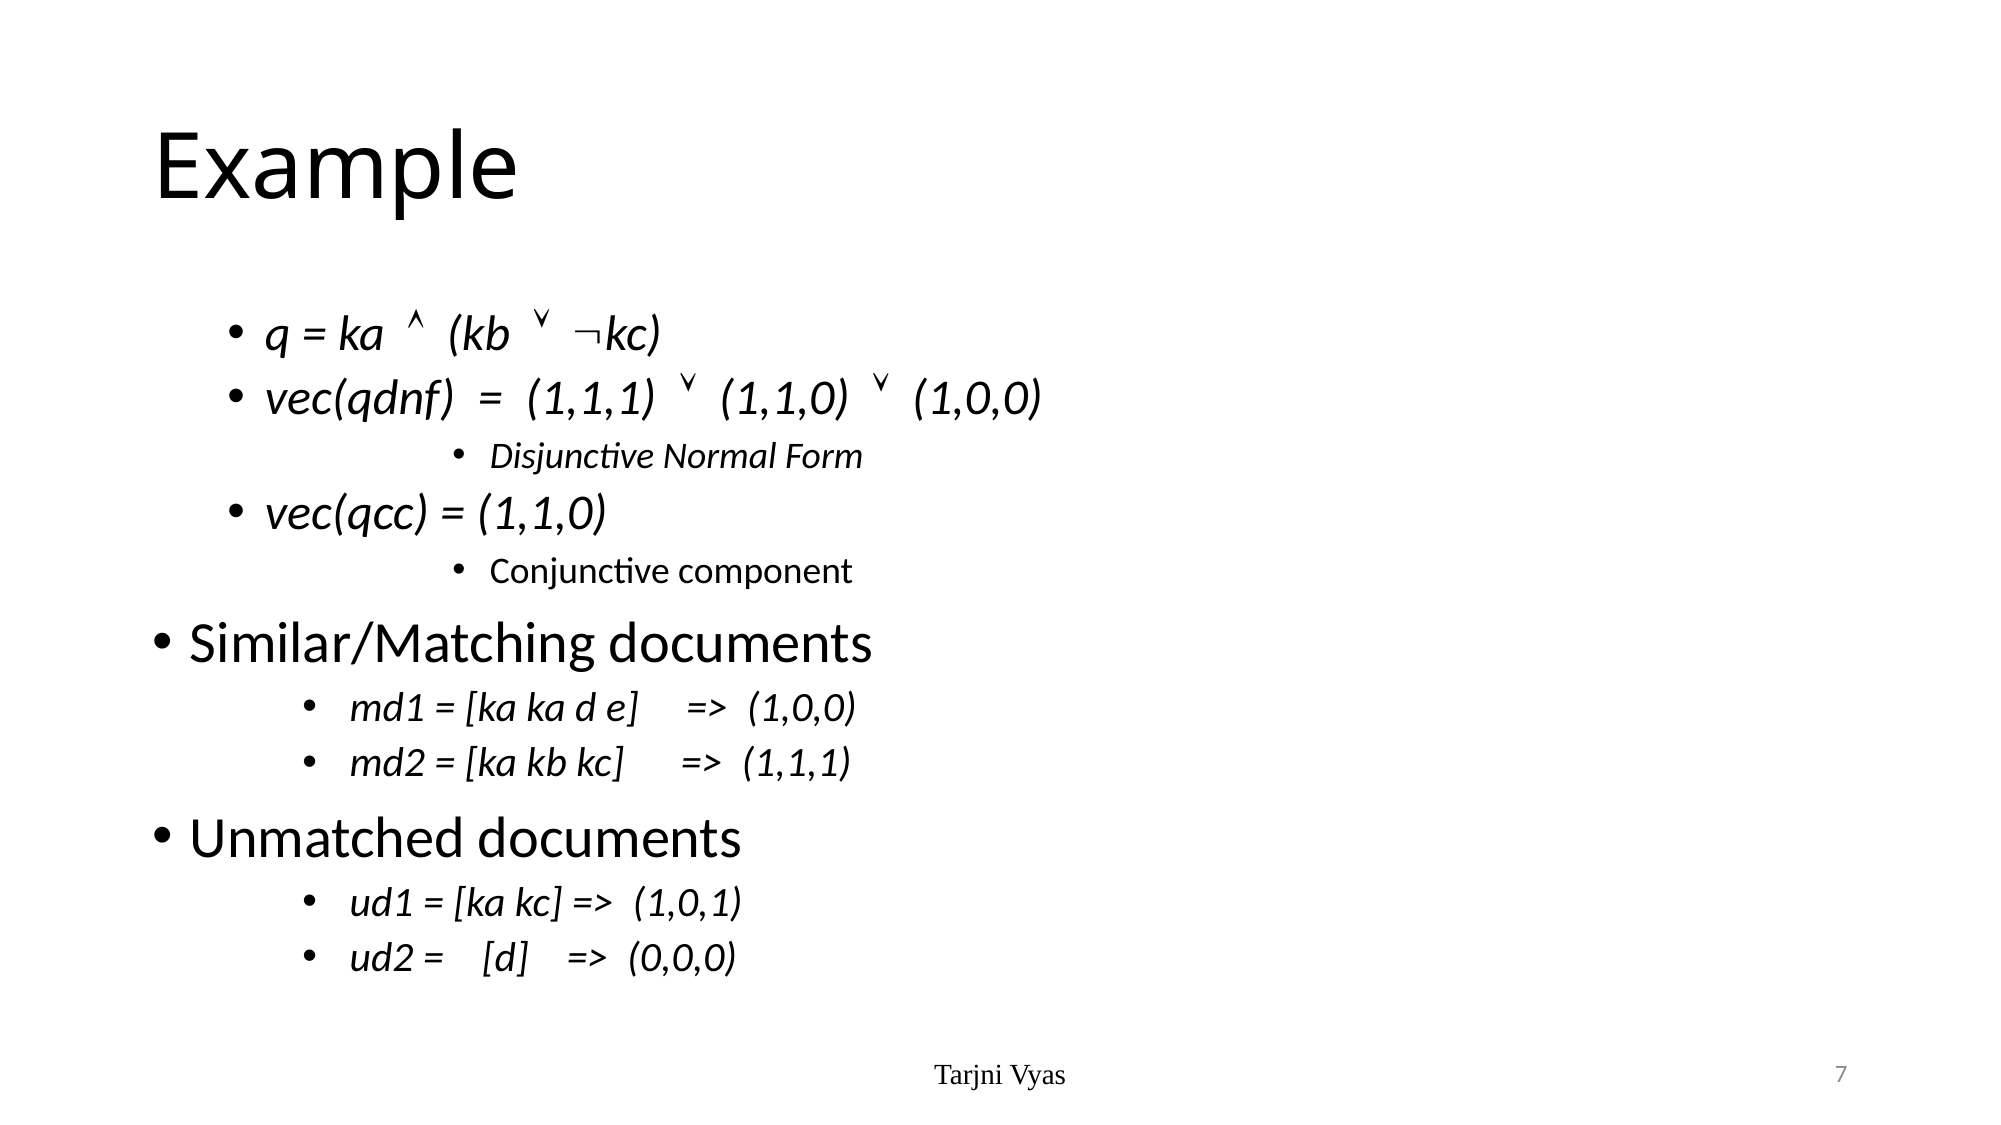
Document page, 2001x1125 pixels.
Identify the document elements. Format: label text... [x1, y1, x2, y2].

list q = ka  (kb  kc) vec(qdnf) = (1,1,1)  (1,1,0)  (1,0,0) Disjunctive Normal Form vec(qcc) = (1,1,0) Conjunctive component Similar/Matching documents md1 = [ka ka d e] => (1,0,0) md2 = [ka kb kc] => (1,1,1) Unmatched documents ud1 = [ka kc] => (1,0,1) ud2 = [d] => (0,0,0) [137, 299, 1863, 1014]
title Example [137, 59, 1863, 278]
slide_number 7 [1412, 1042, 1863, 1103]
footer Tarjni Vyas [662, 1042, 1338, 1103]
